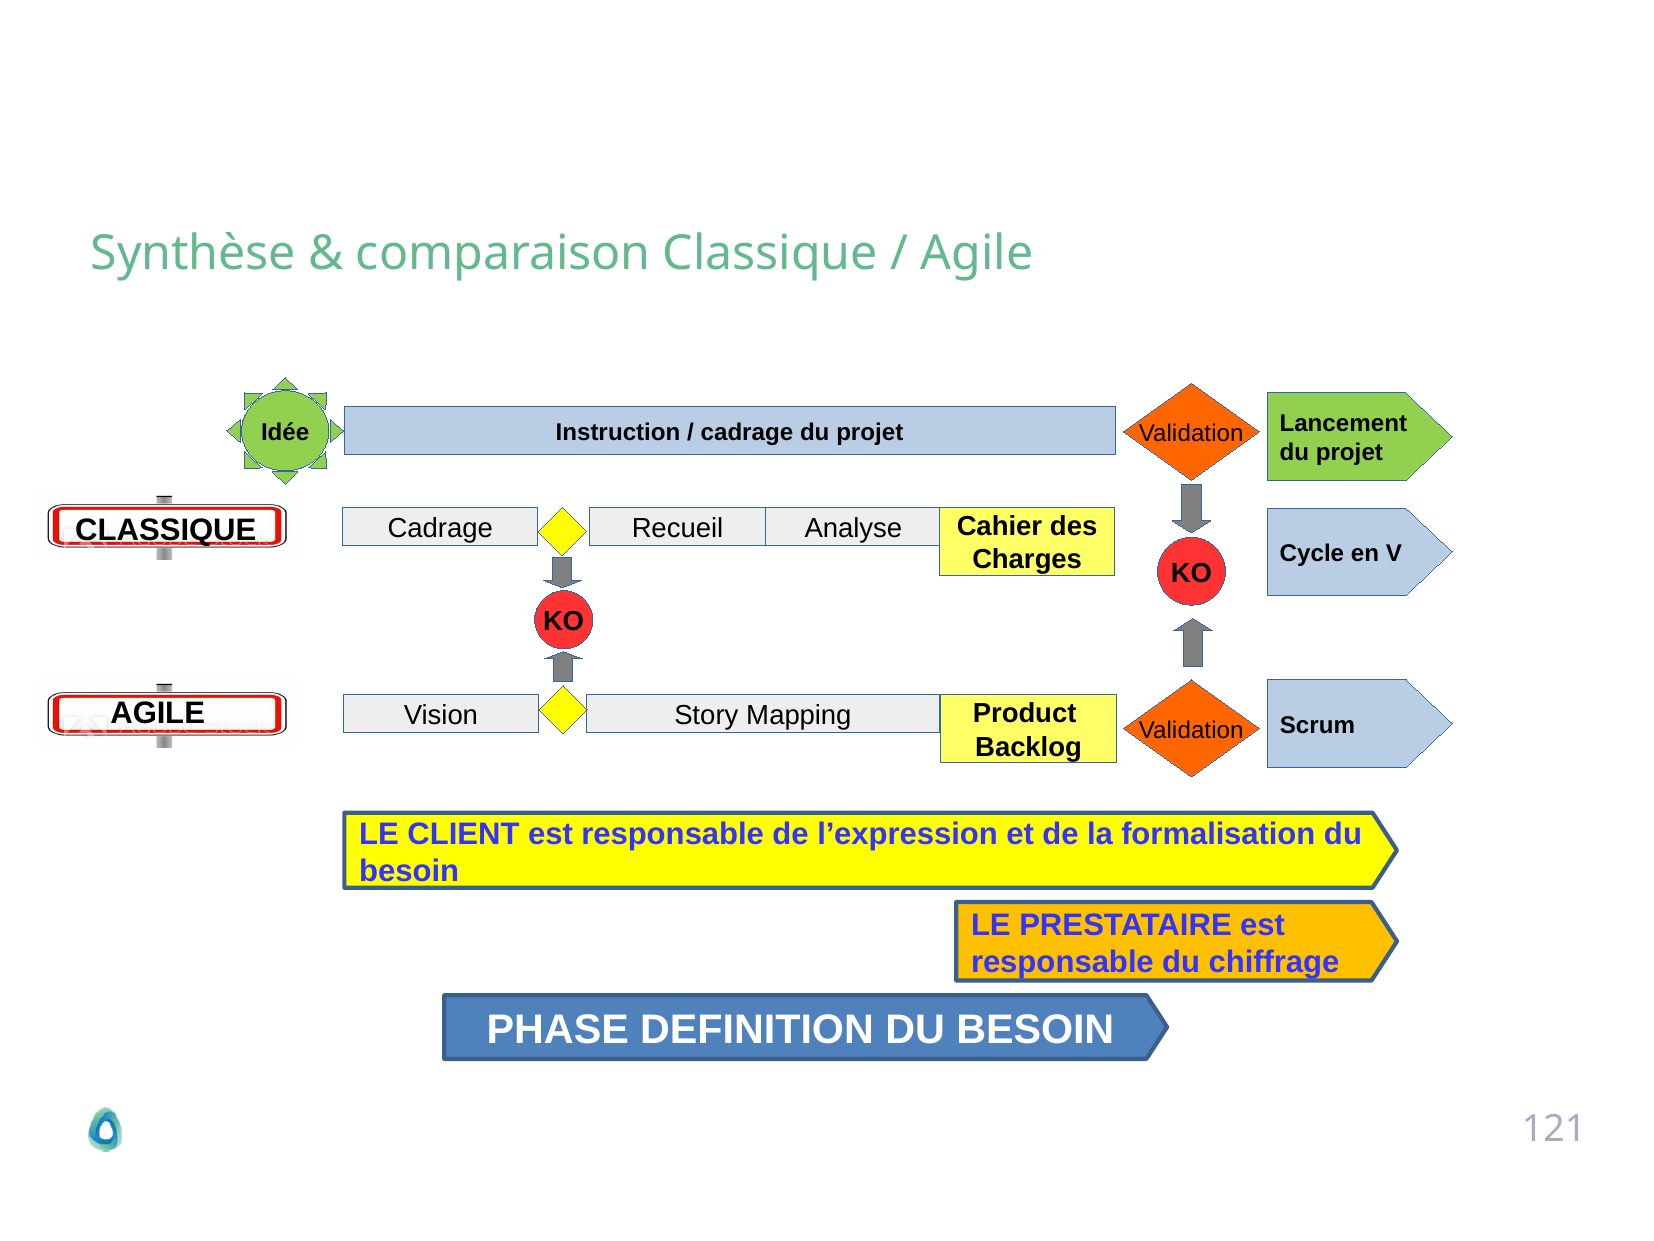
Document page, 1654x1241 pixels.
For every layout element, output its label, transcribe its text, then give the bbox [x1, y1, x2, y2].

text_box Lancement du projet [1267, 392, 1453, 481]
text_box Product Backlog [940, 694, 1117, 763]
text_box KO [1157, 537, 1226, 606]
text_box Validation [1123, 383, 1260, 481]
text_box Analyse [765, 507, 939, 546]
text_box KO [534, 590, 593, 649]
text_box Scrum [1267, 679, 1453, 768]
text_box Cycle en V [1267, 508, 1453, 596]
picture [88, 1107, 122, 1152]
text_box [1172, 484, 1211, 533]
slide_number 121 [1229, 1096, 1602, 1163]
text_box LE CLIENT est responsable de l’expression et de la formalisation du besoin [342, 810, 1399, 890]
text_box [538, 507, 587, 556]
text_box Recueil [589, 507, 765, 546]
picture [36, 487, 301, 560]
text_box Idée [330, 419, 344, 443]
text_box LE PRESTATAIRE est responsable du chiffrage [954, 899, 1399, 983]
text_box [1173, 618, 1213, 667]
text_box PHASE DEFINITION DU BESOIN [442, 993, 1169, 1062]
text_box Story Mapping [586, 694, 940, 733]
text_box [544, 651, 583, 682]
text_box Cadrage [342, 507, 538, 546]
text_box Synthèse & comparaison Classique / Agile [90, 221, 1565, 286]
text_box [539, 685, 588, 734]
text_box Instruction / cadrage du projet [344, 406, 1116, 455]
text_box [543, 557, 582, 588]
text_box Vision [343, 694, 539, 733]
text_box Validation [1123, 679, 1260, 777]
picture [36, 675, 301, 748]
text_box Idée [226, 377, 329, 485]
text_box Cahier des Charges [939, 507, 1115, 576]
